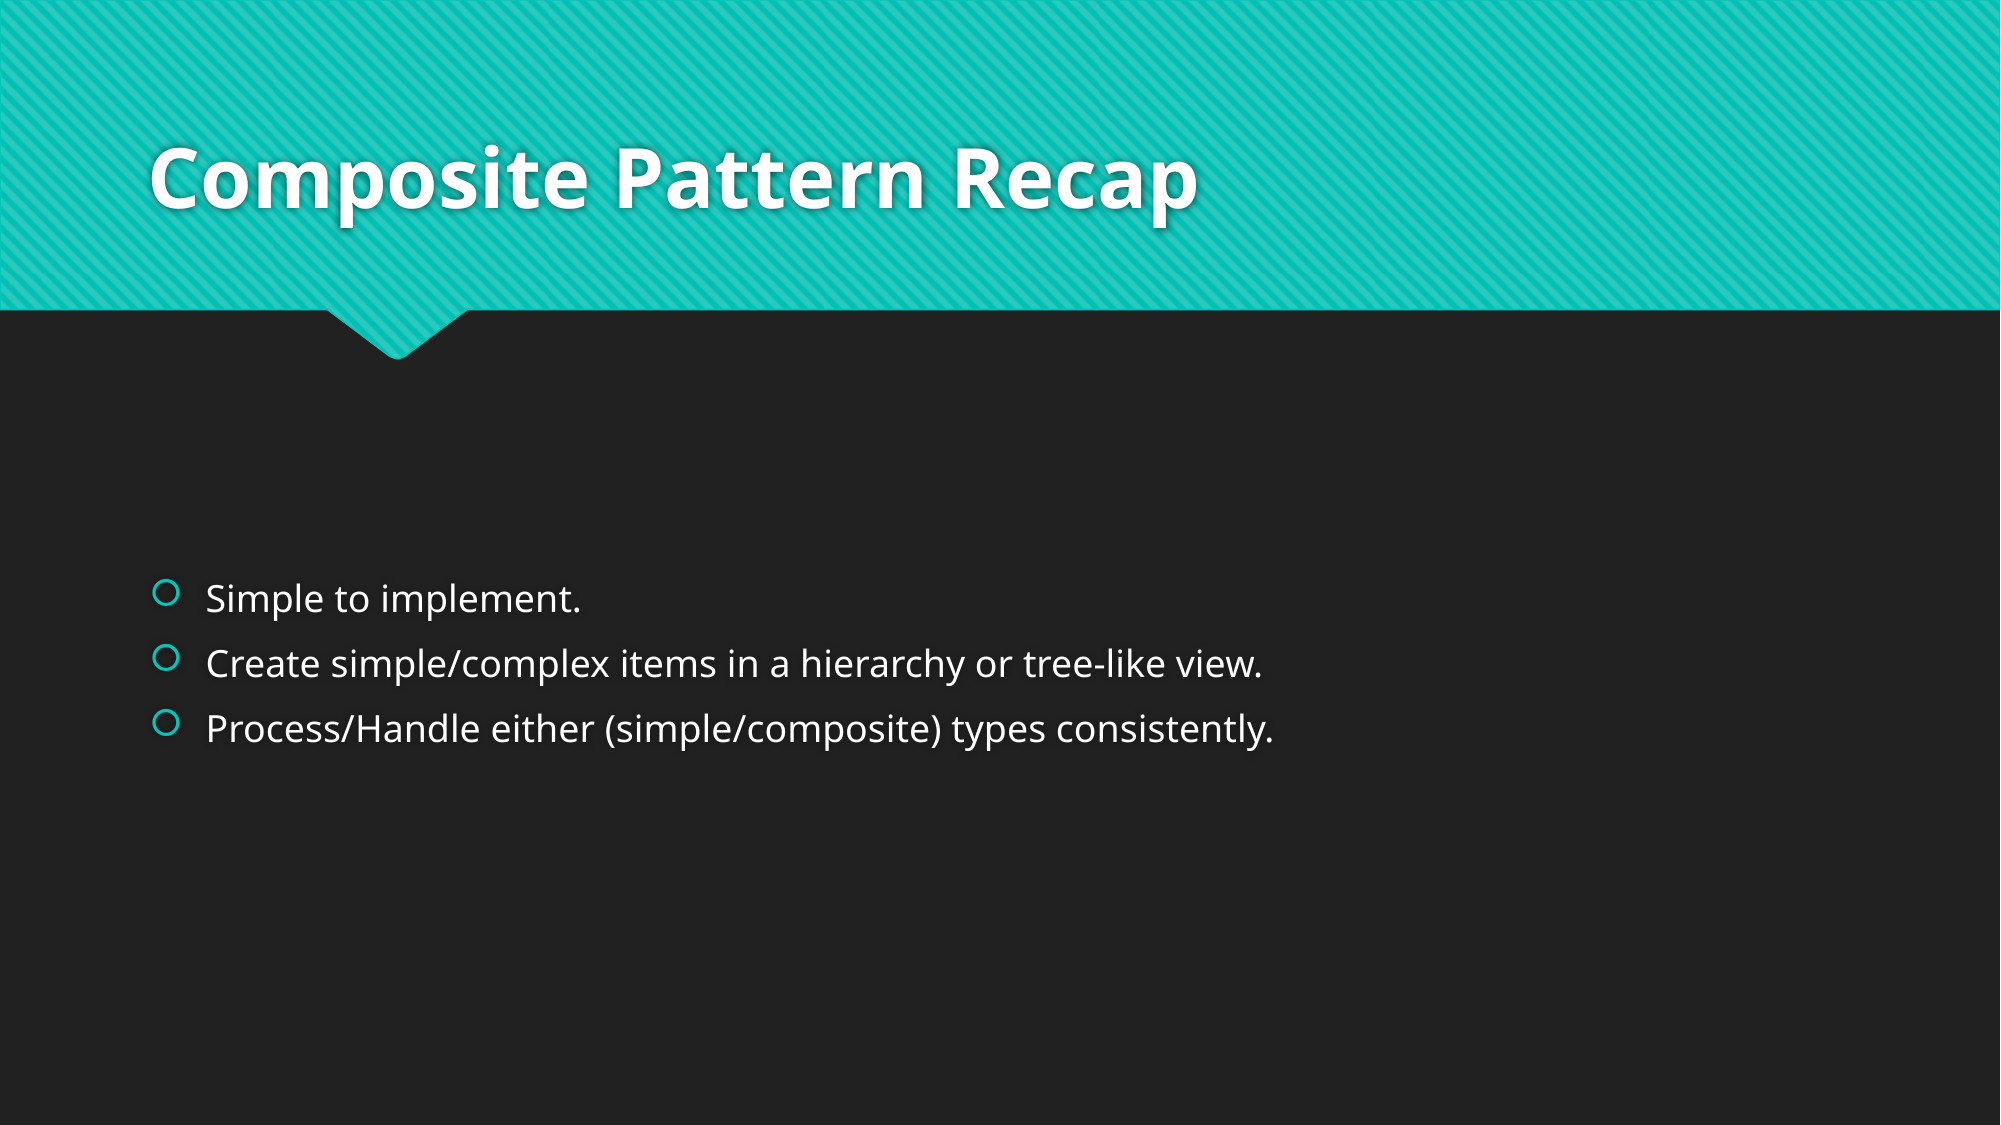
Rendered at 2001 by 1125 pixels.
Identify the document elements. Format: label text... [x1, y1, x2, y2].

list Simple to implement. Create simple/complex items in a hierarchy or tree-like view. Process/Handle either (simple/composite) types consistently. [134, 364, 1866, 962]
title Composite Pattern Recap [132, 73, 1868, 233]
